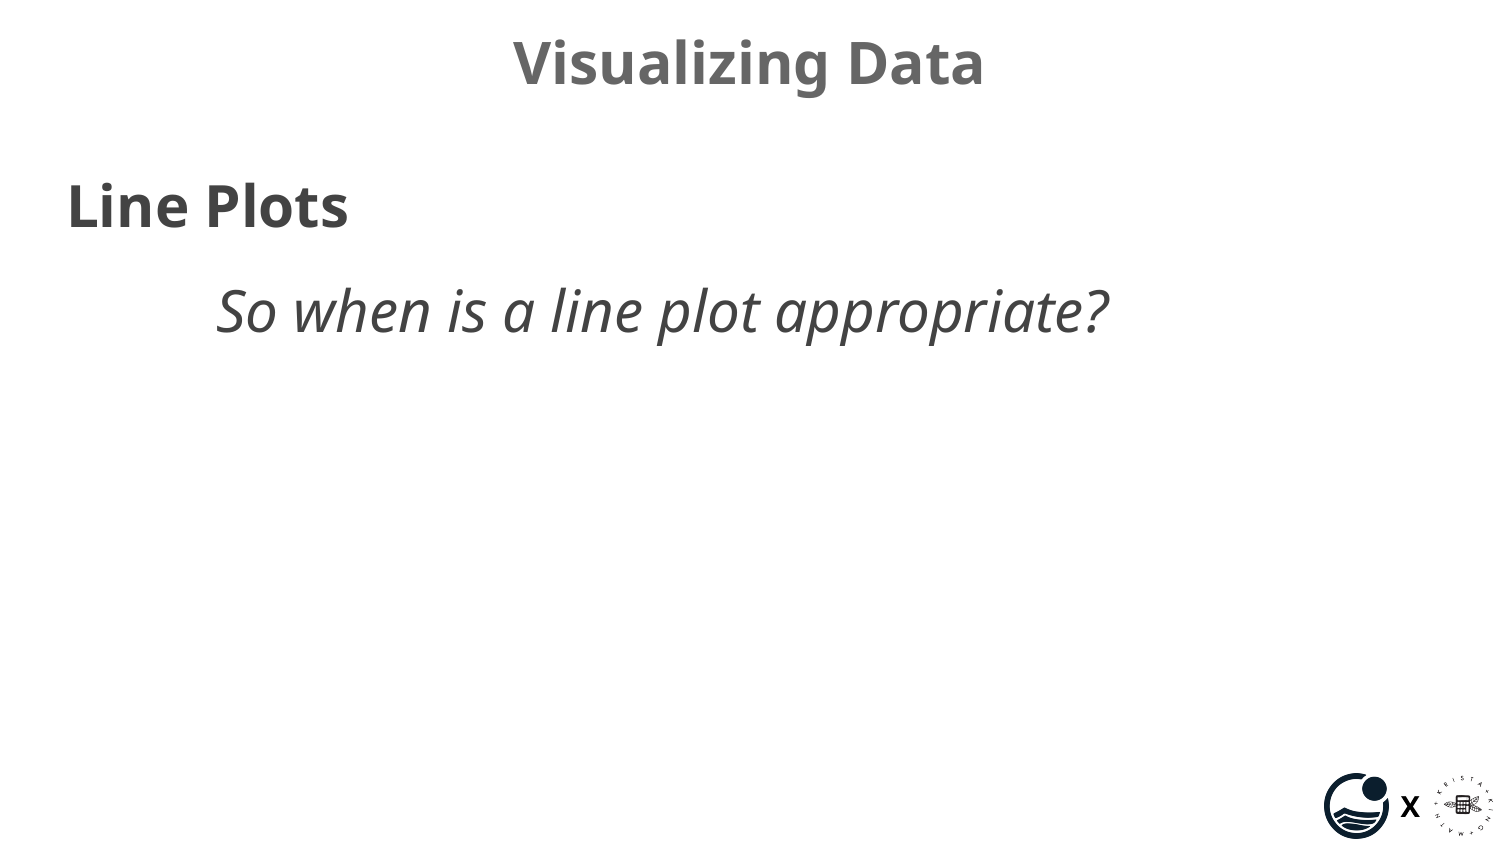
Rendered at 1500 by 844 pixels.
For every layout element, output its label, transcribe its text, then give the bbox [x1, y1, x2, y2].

text_box X [1393, 775, 1427, 837]
picture [1430, 773, 1496, 839]
picture [1324, 773, 1389, 839]
title Visualizing Data [51, 10, 1449, 105]
list Line Plots So when is a line plot appropriate? [51, 143, 1449, 750]
